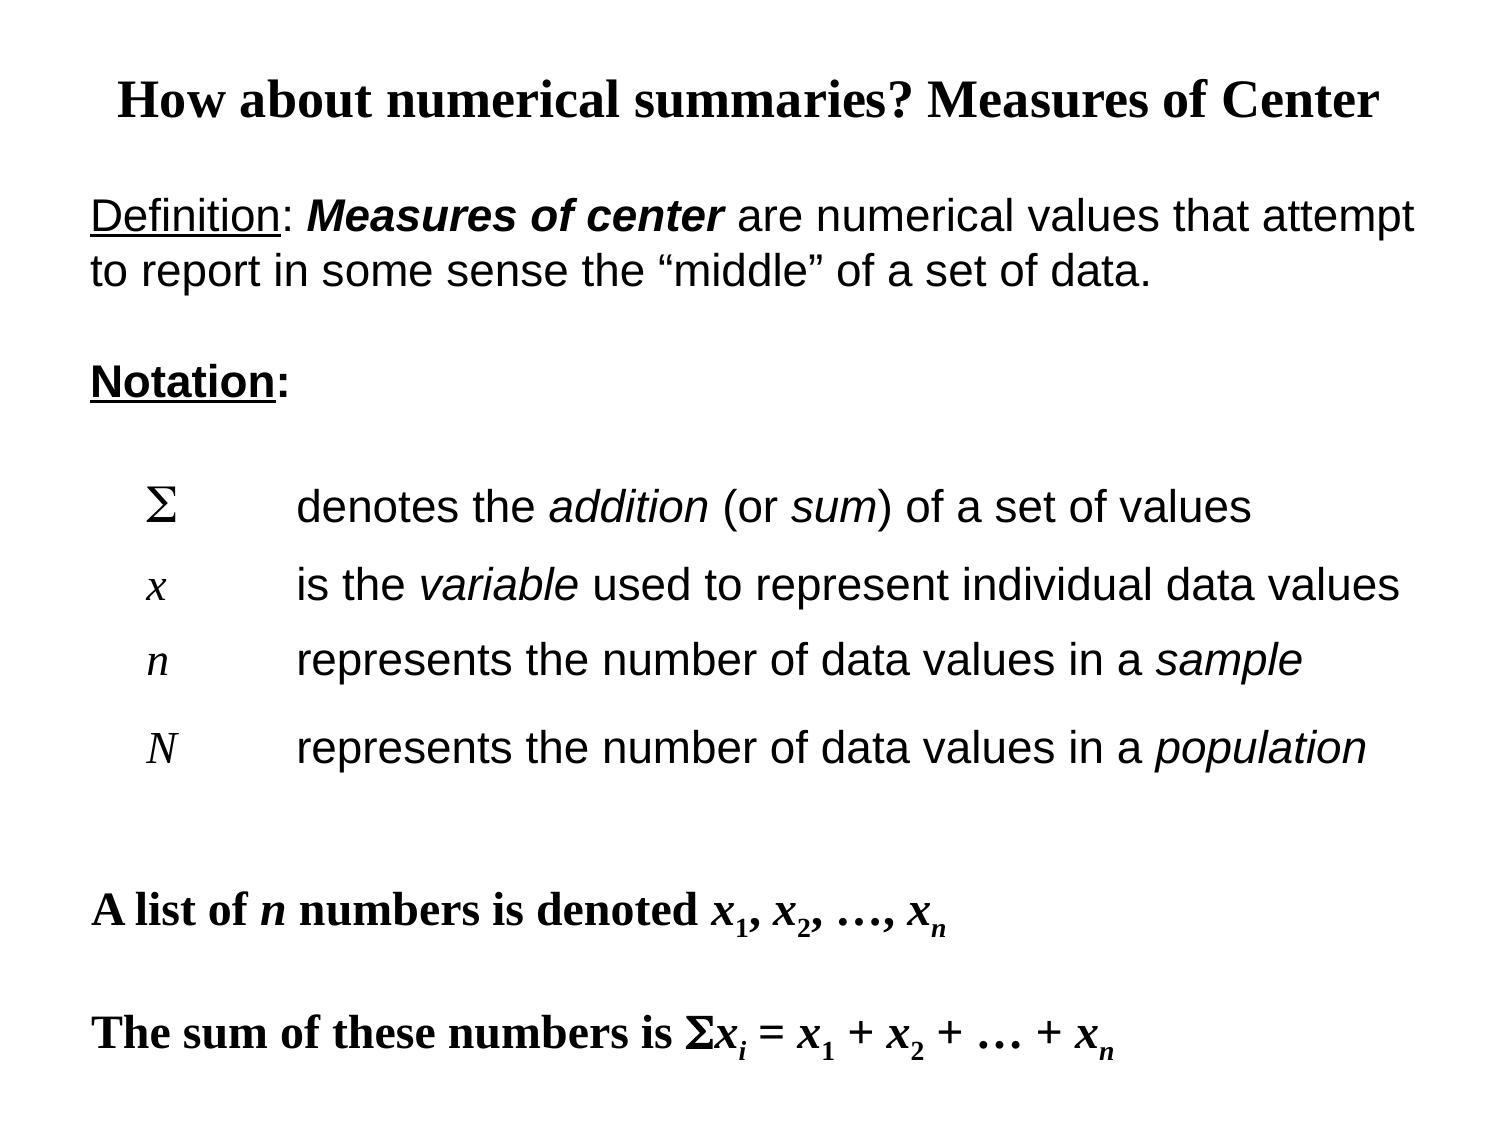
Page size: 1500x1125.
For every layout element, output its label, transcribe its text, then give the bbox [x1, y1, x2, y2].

title How about numerical summaries? Measures of Center [74, 33, 1426, 159]
text_box A list of n numbers is denoted x1, x2, …, xn The sum of these numbers is Sxi = x1 + x2 + … + xn [76, 870, 1282, 1073]
list Definition: Measures of center are numerical values that attempt to report in some sense the “middle” of a set of data. Notation:  denotes the addition (or sum) of a set of values x is the variable used to represent individual data values n represents the number of data values in a sample N represents the number of data values in a population [74, 178, 1446, 853]
